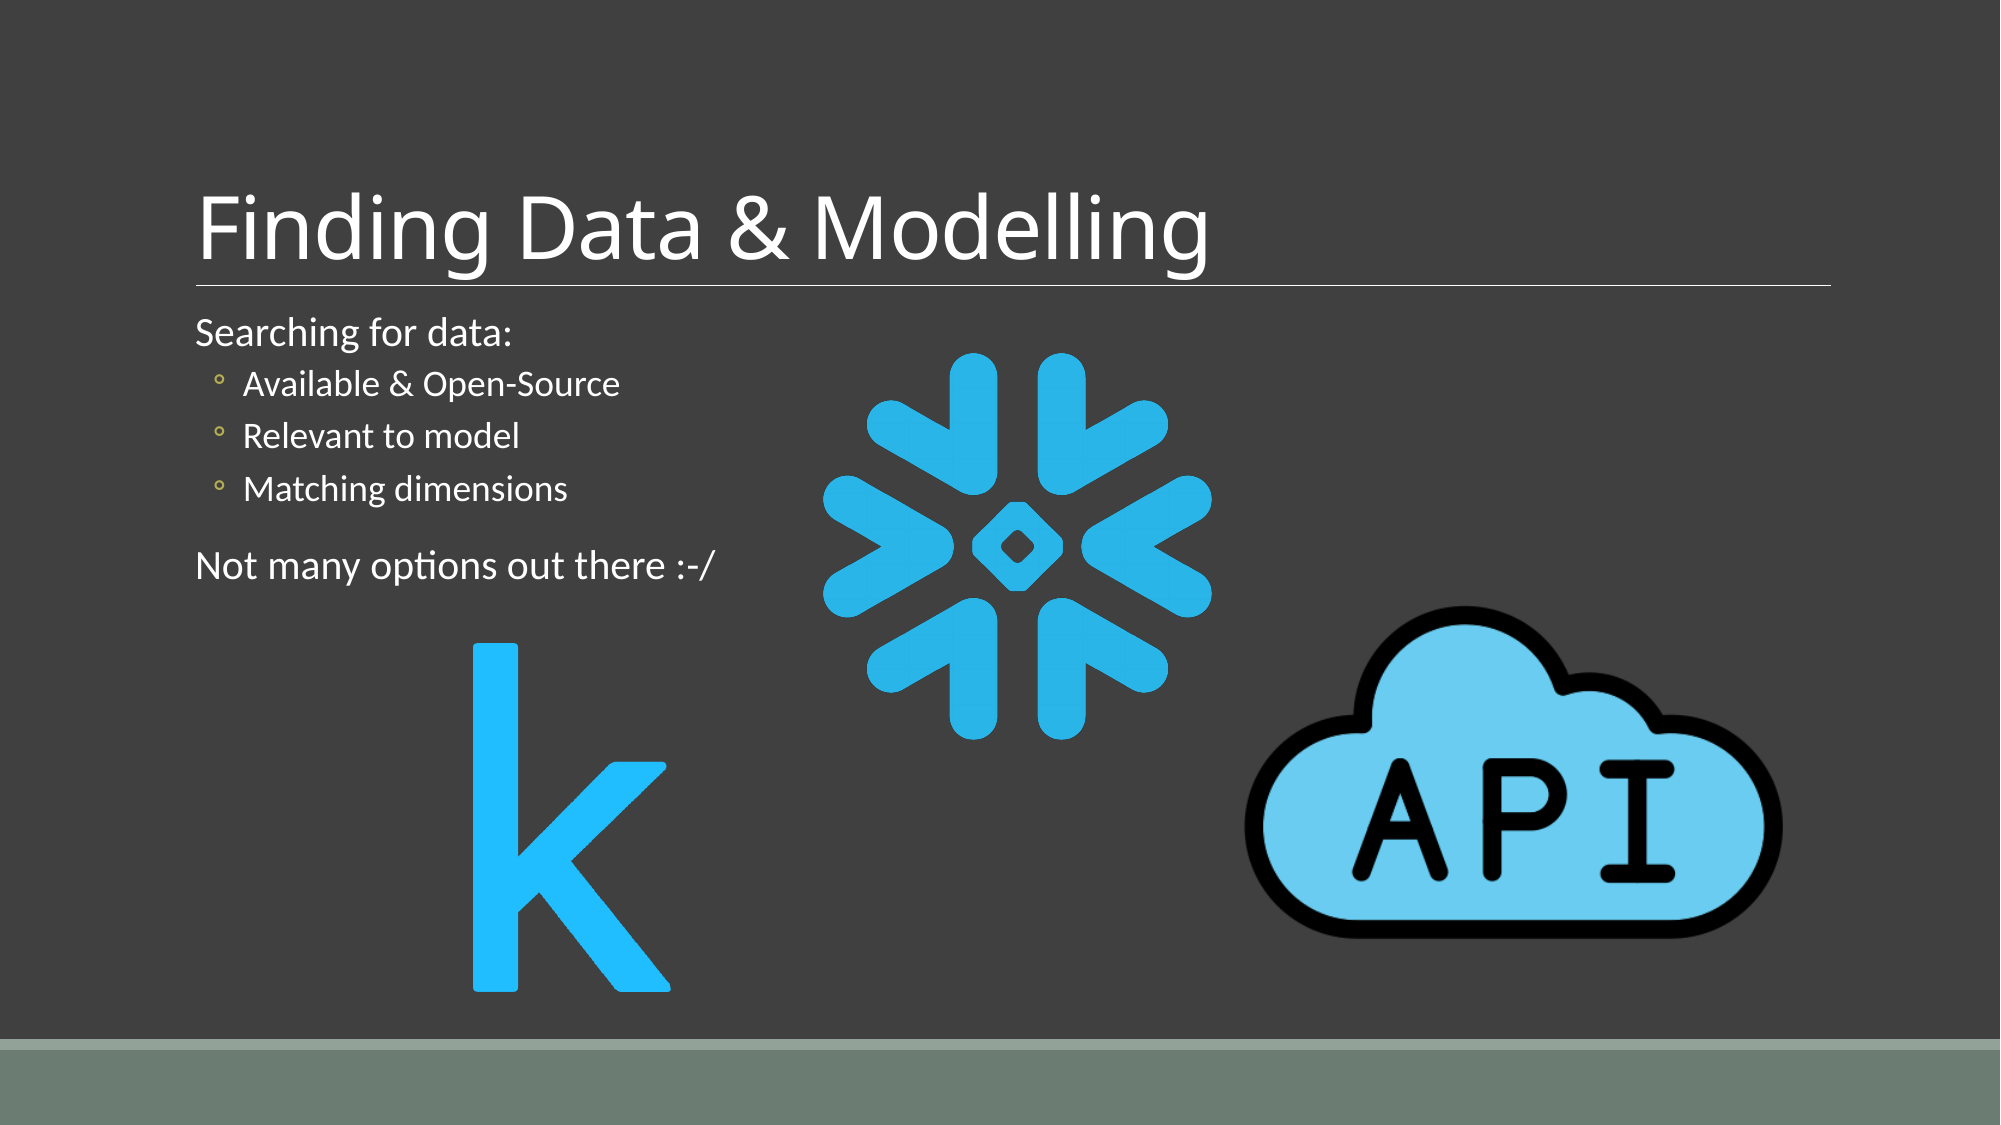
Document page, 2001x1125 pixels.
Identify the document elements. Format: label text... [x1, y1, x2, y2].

picture [822, 352, 1821, 1079]
picture [377, 623, 766, 1011]
title Finding Data & Modelling [180, 47, 1830, 285]
list Searching for data: Available & Open-Source Relevant to model Matching dimensions Not many options out there :-/ [180, 302, 990, 963]
